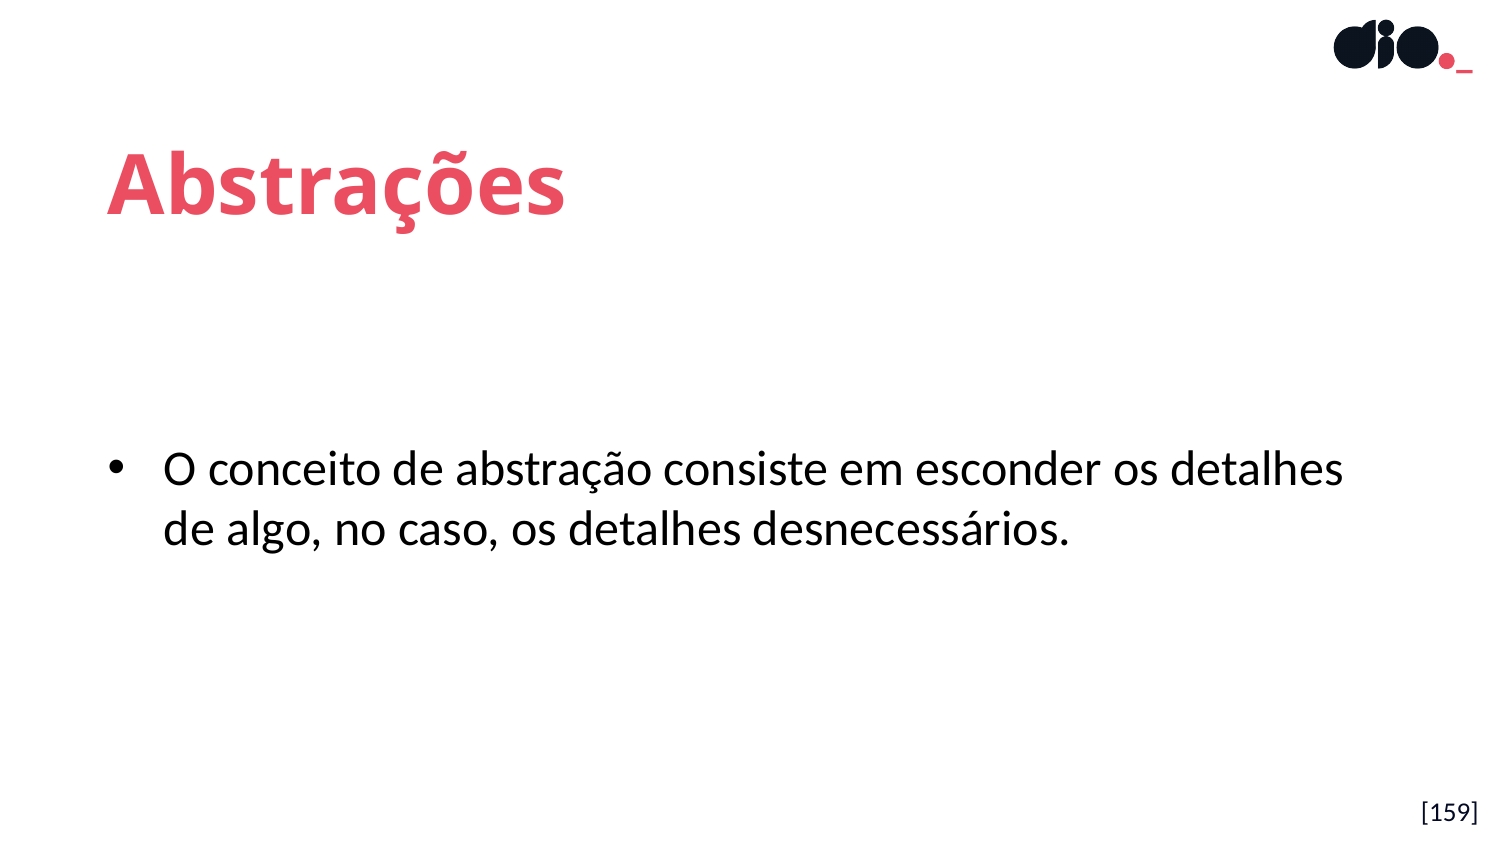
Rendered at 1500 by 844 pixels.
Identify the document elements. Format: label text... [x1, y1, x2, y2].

slide_number [159] [1403, 779, 1494, 844]
text_box Abstrações [92, 104, 1408, 243]
text_box O conceito de abstração consiste em esconder os detalhes de algo, no caso, os detalhes desnecessários. [92, 243, 1408, 749]
picture [1333, 19, 1473, 74]
